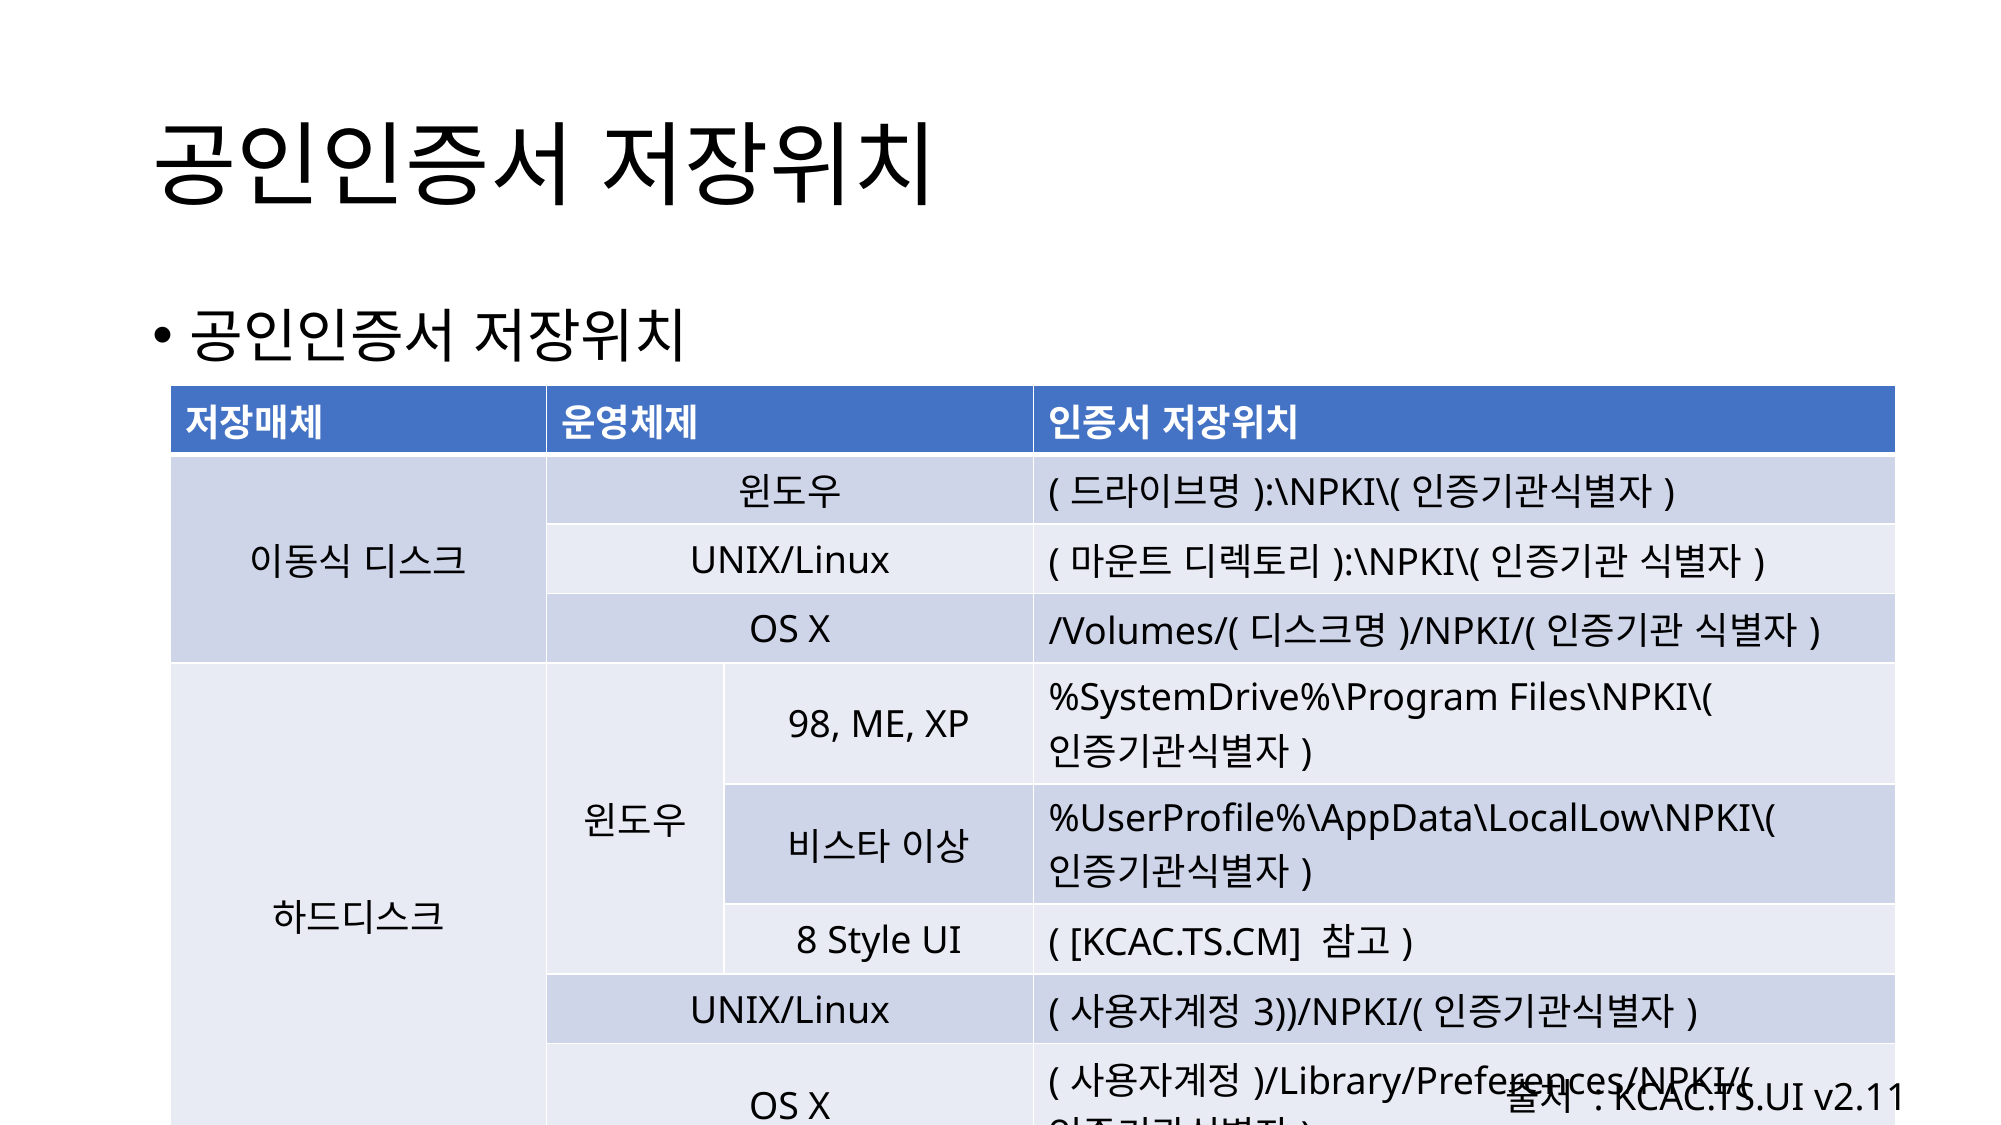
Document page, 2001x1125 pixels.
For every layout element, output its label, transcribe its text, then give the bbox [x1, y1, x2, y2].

table_header 운영체제 [547, 386, 1033, 452]
table_cell UNIX/Linux [547, 975, 1033, 1043]
table_cell OS X [547, 594, 1033, 662]
table_cell 윈도우 [547, 457, 1033, 523]
table_header 저장매체 [171, 386, 546, 452]
table_cell (사용자계정3))/NPKI/(인증기관식별자) [1034, 975, 1895, 1043]
text_box 출처 : KCAC.TS.UI v2.11 [1490, 1065, 1969, 1125]
table_cell %UserProfile%\AppData\LocalLow\NPKI\(인증기관식별자) [1034, 785, 1895, 903]
table_cell 8 Style UI [725, 905, 1033, 973]
title 공인인증서 저장위치 [137, 59, 1863, 278]
table_cell %SystemDrive%\Program Files\NPKI\(인증기관식별자) [1034, 664, 1895, 783]
table_cell (드라이브명):\NPKI\(인증기관식별자) [1034, 457, 1895, 523]
table_cell (사용자계정)/Library/Preferences/NPKI/(인증기관식별자) [1034, 1044, 1895, 1125]
table_cell OS X [547, 1044, 1033, 1125]
table_cell 비스타 이상 [725, 785, 1033, 903]
table_cell UNIX/Linux [547, 525, 1033, 593]
table_cell 하드디스크 [171, 664, 546, 1125]
table_cell 윈도우 [547, 664, 723, 973]
table_cell 이동식 디스크 [171, 457, 546, 662]
table_header 인증서 저장위치 [1034, 386, 1895, 452]
table_cell (마운트 디렉토리):\NPKI\(인증기관 식별자) [1034, 525, 1895, 593]
list 공인인증서 저장위치 [137, 299, 1863, 1014]
table_cell 98, ME, XP [725, 664, 1033, 783]
table_cell ( [KCAC.TS.CM] 참고) [1034, 905, 1895, 973]
table_cell /Volumes/(디스크명)/NPKI/(인증기관 식별자) [1034, 594, 1895, 662]
